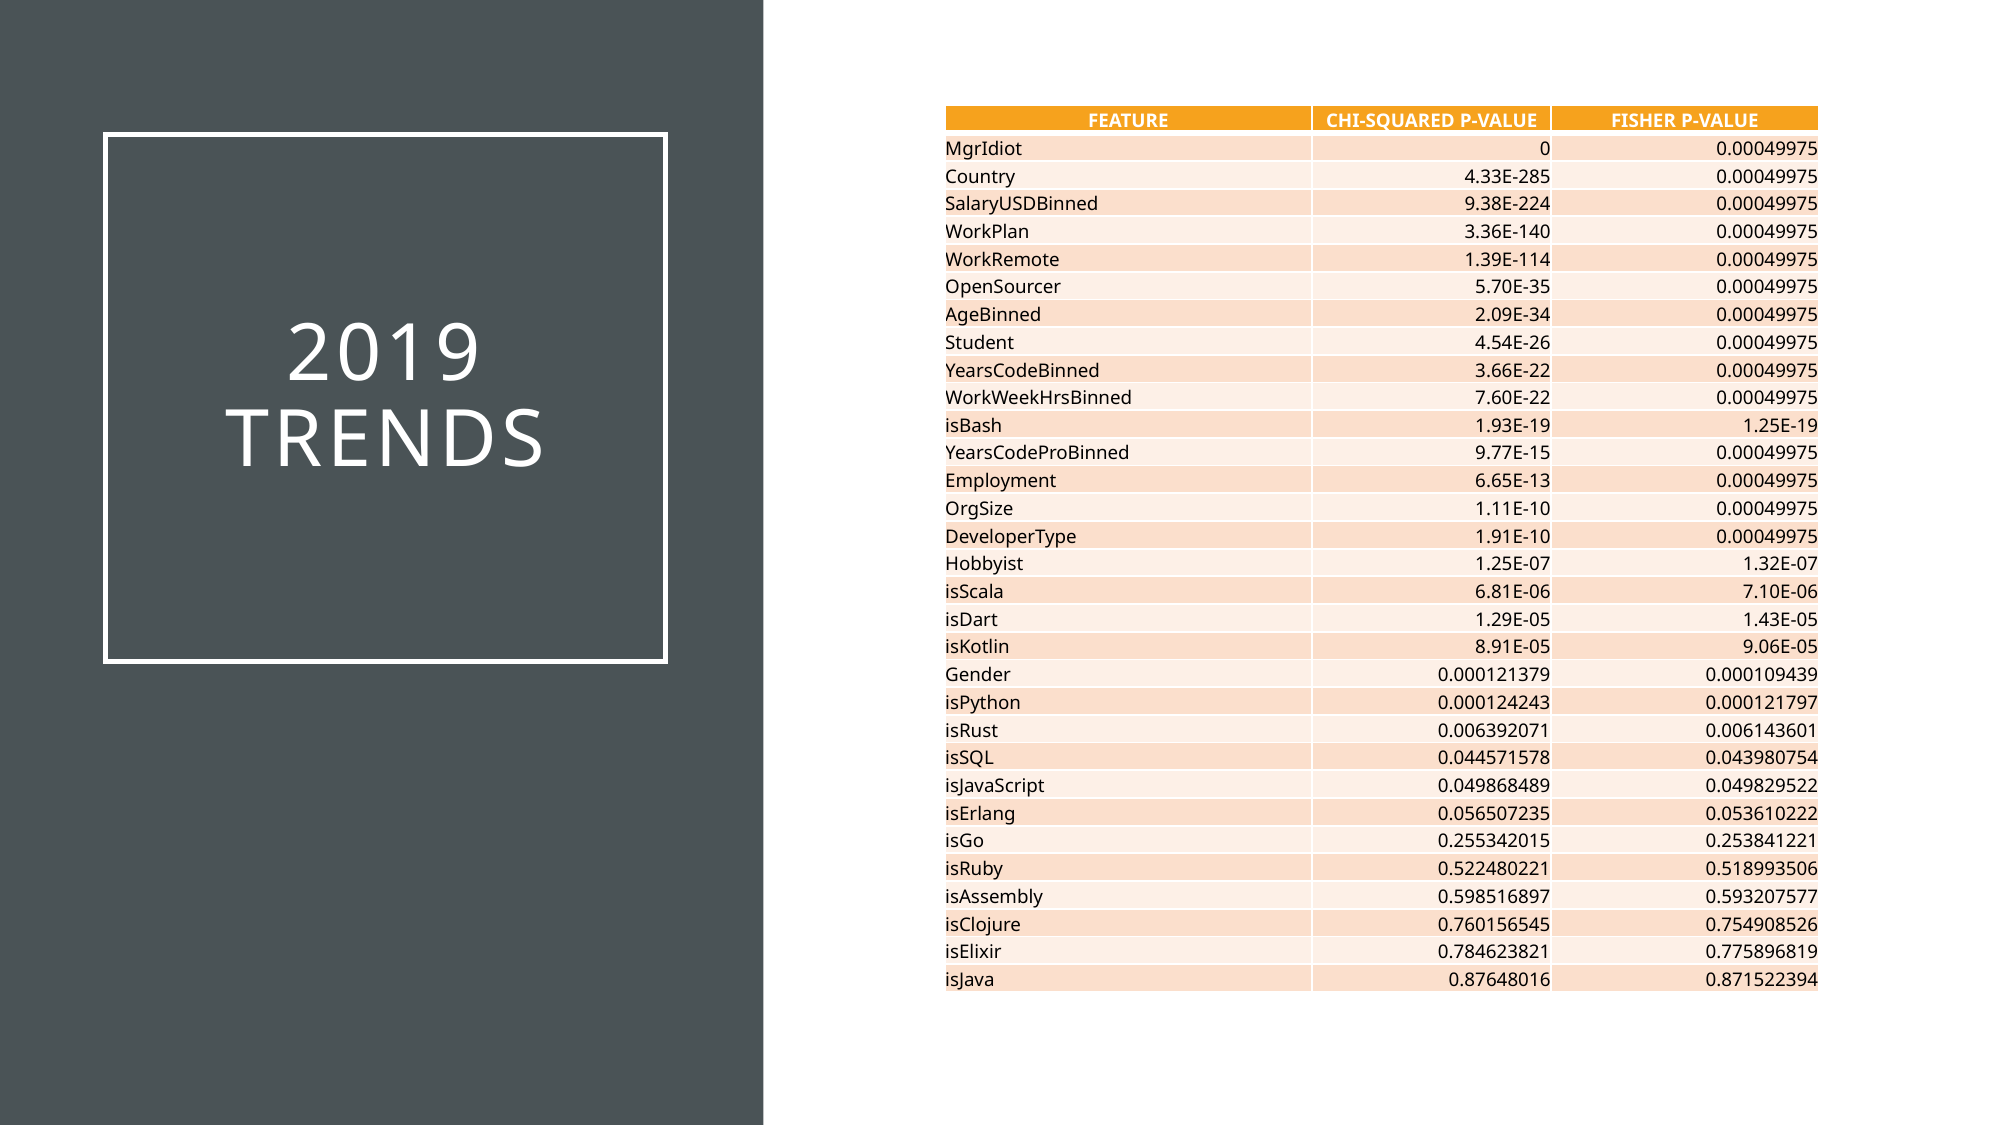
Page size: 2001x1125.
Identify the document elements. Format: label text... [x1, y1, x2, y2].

table_cell 0.00049975 [1552, 522, 1818, 548]
table_cell 0.00049975 [1552, 356, 1818, 382]
table_cell 1.39E-114 [1313, 245, 1550, 271]
table_cell 9.77E-15 [1313, 439, 1550, 465]
table_cell 0.598516897 [1313, 882, 1550, 908]
table_cell 1.25E-19 [1552, 411, 1818, 437]
table_cell 0.522480221 [1313, 854, 1550, 880]
table_cell Employment [946, 466, 1311, 492]
table_cell 0.00049975 [1552, 162, 1818, 188]
table_cell isGo [946, 827, 1311, 852]
table_cell 0.784623821 [1313, 937, 1550, 963]
table_cell 0.049829522 [1552, 771, 1818, 797]
table_header CHI-SQUARED P-VALUE [1313, 106, 1550, 130]
table_cell isErlang [946, 799, 1311, 825]
table_cell Country [946, 162, 1311, 188]
table_cell WorkRemote [946, 245, 1311, 271]
table_cell 0.255342015 [1313, 827, 1550, 852]
table_cell isScala [946, 577, 1311, 603]
table_cell 0.253841221 [1552, 827, 1818, 852]
table_cell 0.056507235 [1313, 799, 1550, 825]
table_cell 0.760156545 [1313, 910, 1550, 936]
table_cell YearsCodeProBinned [946, 439, 1311, 465]
table_cell 0.049868489 [1313, 771, 1550, 797]
table_cell 0.053610222 [1552, 799, 1818, 825]
table_cell isJava [946, 965, 1311, 991]
table_cell 0.87648016 [1313, 965, 1550, 991]
table_cell 6.65E-13 [1313, 466, 1550, 492]
table_cell 0.00049975 [1552, 245, 1818, 271]
table_cell isElixir [946, 937, 1311, 963]
table_cell 0.00049975 [1552, 300, 1818, 326]
table_cell 0.00049975 [1552, 273, 1818, 299]
table_cell 0.00049975 [1552, 439, 1818, 465]
table_cell Student [946, 328, 1311, 354]
table_cell 0.871522394 [1552, 965, 1818, 991]
text_box [0, 0, 764, 1125]
title 2019 TRENDS [103, 132, 668, 664]
table_cell Gender [946, 660, 1311, 686]
table_cell 9.06E-05 [1552, 633, 1818, 659]
table_cell 1.91E-10 [1313, 522, 1550, 548]
table_cell 0.000124243 [1313, 688, 1550, 714]
table_cell isRuby [946, 854, 1311, 880]
table_cell 0.00049975 [1552, 466, 1818, 492]
table_cell 0.000109439 [1552, 660, 1818, 686]
table_cell 0.00049975 [1552, 217, 1818, 243]
table_cell WorkWeekHrsBinned [946, 383, 1311, 409]
table_cell 0.043980754 [1552, 743, 1818, 769]
table_cell isRust [946, 716, 1311, 742]
table_cell DeveloperType [946, 522, 1311, 548]
table_cell isBash [946, 411, 1311, 437]
table_cell 0.006143601 [1552, 716, 1818, 742]
table_cell isDart [946, 605, 1311, 631]
table_cell 0.00049975 [1552, 494, 1818, 520]
table_cell 1.29E-05 [1313, 605, 1550, 631]
table_cell 5.70E-35 [1313, 273, 1550, 299]
table_cell 0.00049975 [1552, 136, 1818, 160]
table_cell SalaryUSDBinned [946, 190, 1311, 215]
table_cell 0.000121379 [1313, 660, 1550, 686]
table_cell OpenSourcer [946, 273, 1311, 299]
table_header FEATURE [946, 106, 1311, 130]
table_cell isPython [946, 688, 1311, 714]
table_cell 0 [1313, 136, 1550, 160]
table_cell MgrIdiot [946, 136, 1311, 160]
table_cell 9.38E-224 [1313, 190, 1550, 215]
table_cell 4.54E-26 [1313, 328, 1550, 354]
table_cell 1.32E-07 [1552, 550, 1818, 575]
table_cell AgeBinned [946, 300, 1311, 326]
table_cell isClojure [946, 910, 1311, 936]
table_cell 0.00049975 [1552, 328, 1818, 354]
table_cell 0.00049975 [1552, 190, 1818, 215]
table_cell 0.775896819 [1552, 937, 1818, 963]
table_cell isSQL [946, 743, 1311, 769]
table_cell 1.11E-10 [1313, 494, 1550, 520]
table_cell 0.044571578 [1313, 743, 1550, 769]
table_cell 0.518993506 [1552, 854, 1818, 880]
table_cell 0.000121797 [1552, 688, 1818, 714]
table_cell 6.81E-06 [1313, 577, 1550, 603]
table_cell WorkPlan [946, 217, 1311, 243]
table_cell 1.43E-05 [1552, 605, 1818, 631]
table_cell Hobbyist [946, 550, 1311, 575]
table_cell isAssembly [946, 882, 1311, 908]
table_cell 0.754908526 [1552, 910, 1818, 936]
table_cell isJavaScript [946, 771, 1311, 797]
table_cell 7.60E-22 [1313, 383, 1550, 409]
table_cell YearsCodeBinned [946, 356, 1311, 382]
table_cell OrgSize [946, 494, 1311, 520]
table_cell 1.25E-07 [1313, 550, 1550, 575]
table_cell 1.93E-19 [1313, 411, 1550, 437]
table_cell 7.10E-06 [1552, 577, 1818, 603]
table_cell 3.36E-140 [1313, 217, 1550, 243]
table_cell 0.593207577 [1552, 882, 1818, 908]
table_cell 3.66E-22 [1313, 356, 1550, 382]
table_header FISHER P-VALUE [1552, 106, 1818, 130]
table_cell 2.09E-34 [1313, 300, 1550, 326]
table_cell 0.00049975 [1552, 383, 1818, 409]
table_cell 0.006392071 [1313, 716, 1550, 742]
table_cell 8.91E-05 [1313, 633, 1550, 659]
text_box [764, 0, 2000, 1125]
table_cell 4.33E-285 [1313, 162, 1550, 188]
table_cell isKotlin [946, 633, 1311, 659]
